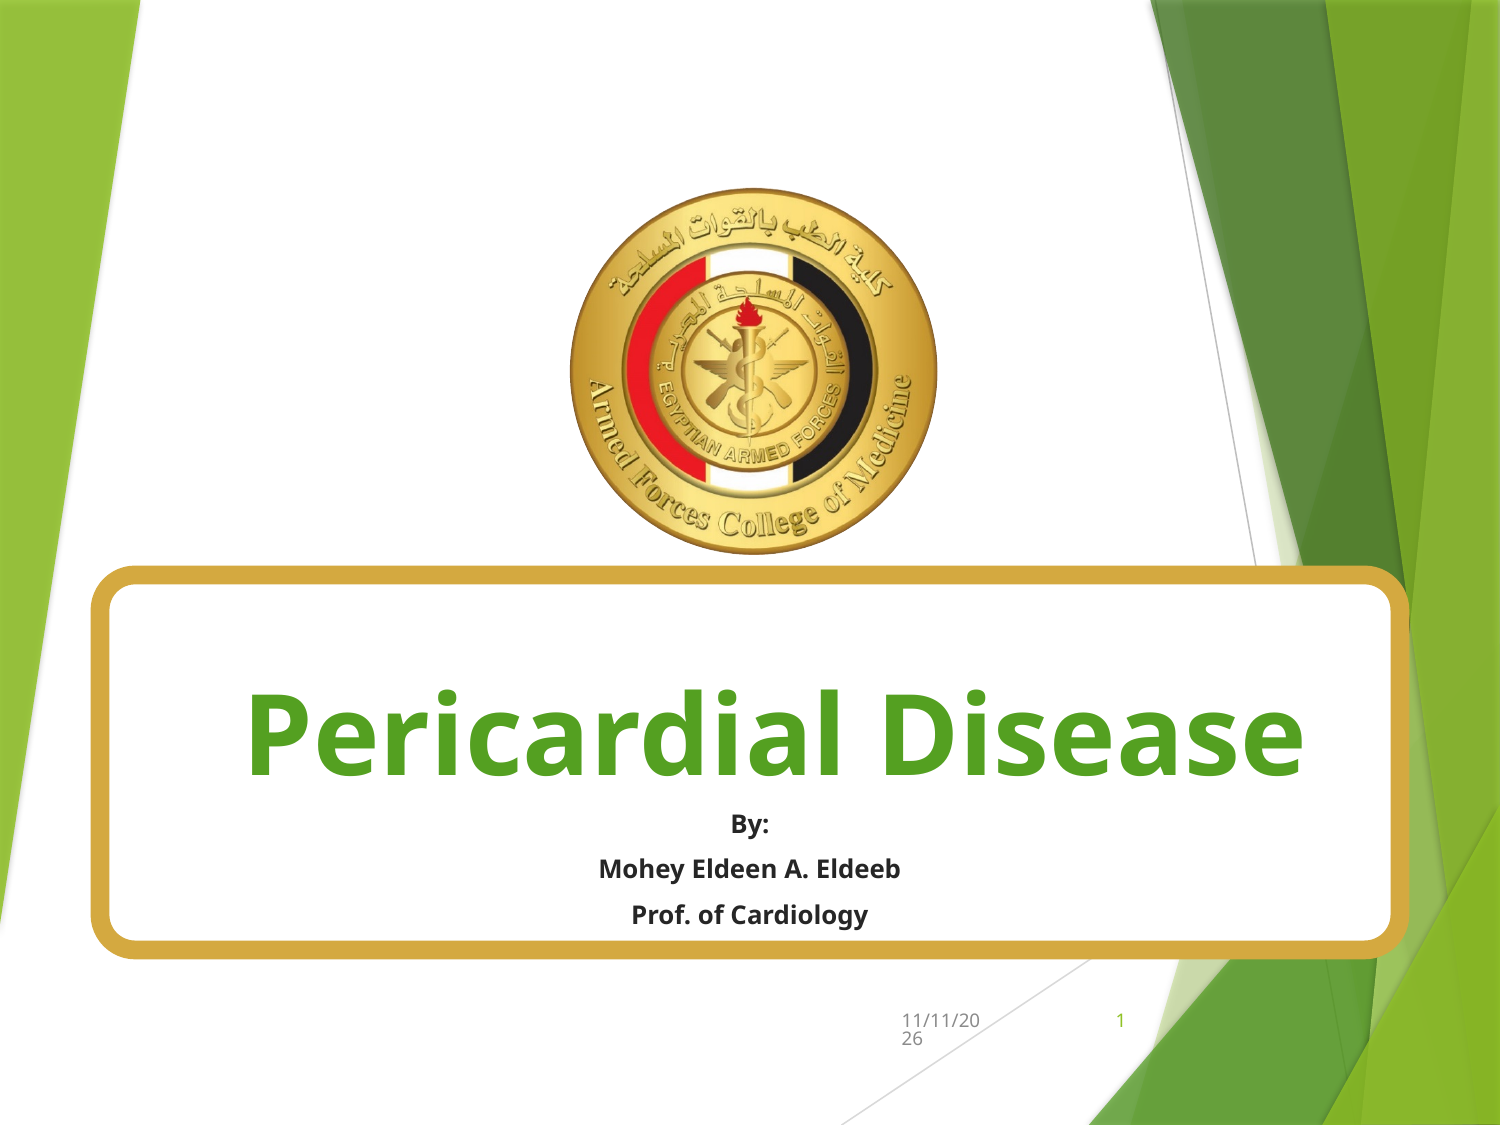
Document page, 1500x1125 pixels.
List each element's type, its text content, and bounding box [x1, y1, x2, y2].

picture [569, 187, 938, 555]
subtitle By: Mohey Eldeen A. Eldeeb Prof. of Cardiology [225, 800, 1275, 938]
title Pericardial Disease [137, 564, 1413, 806]
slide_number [886, 991, 999, 1051]
slide_number 1 [1057, 991, 1142, 1051]
